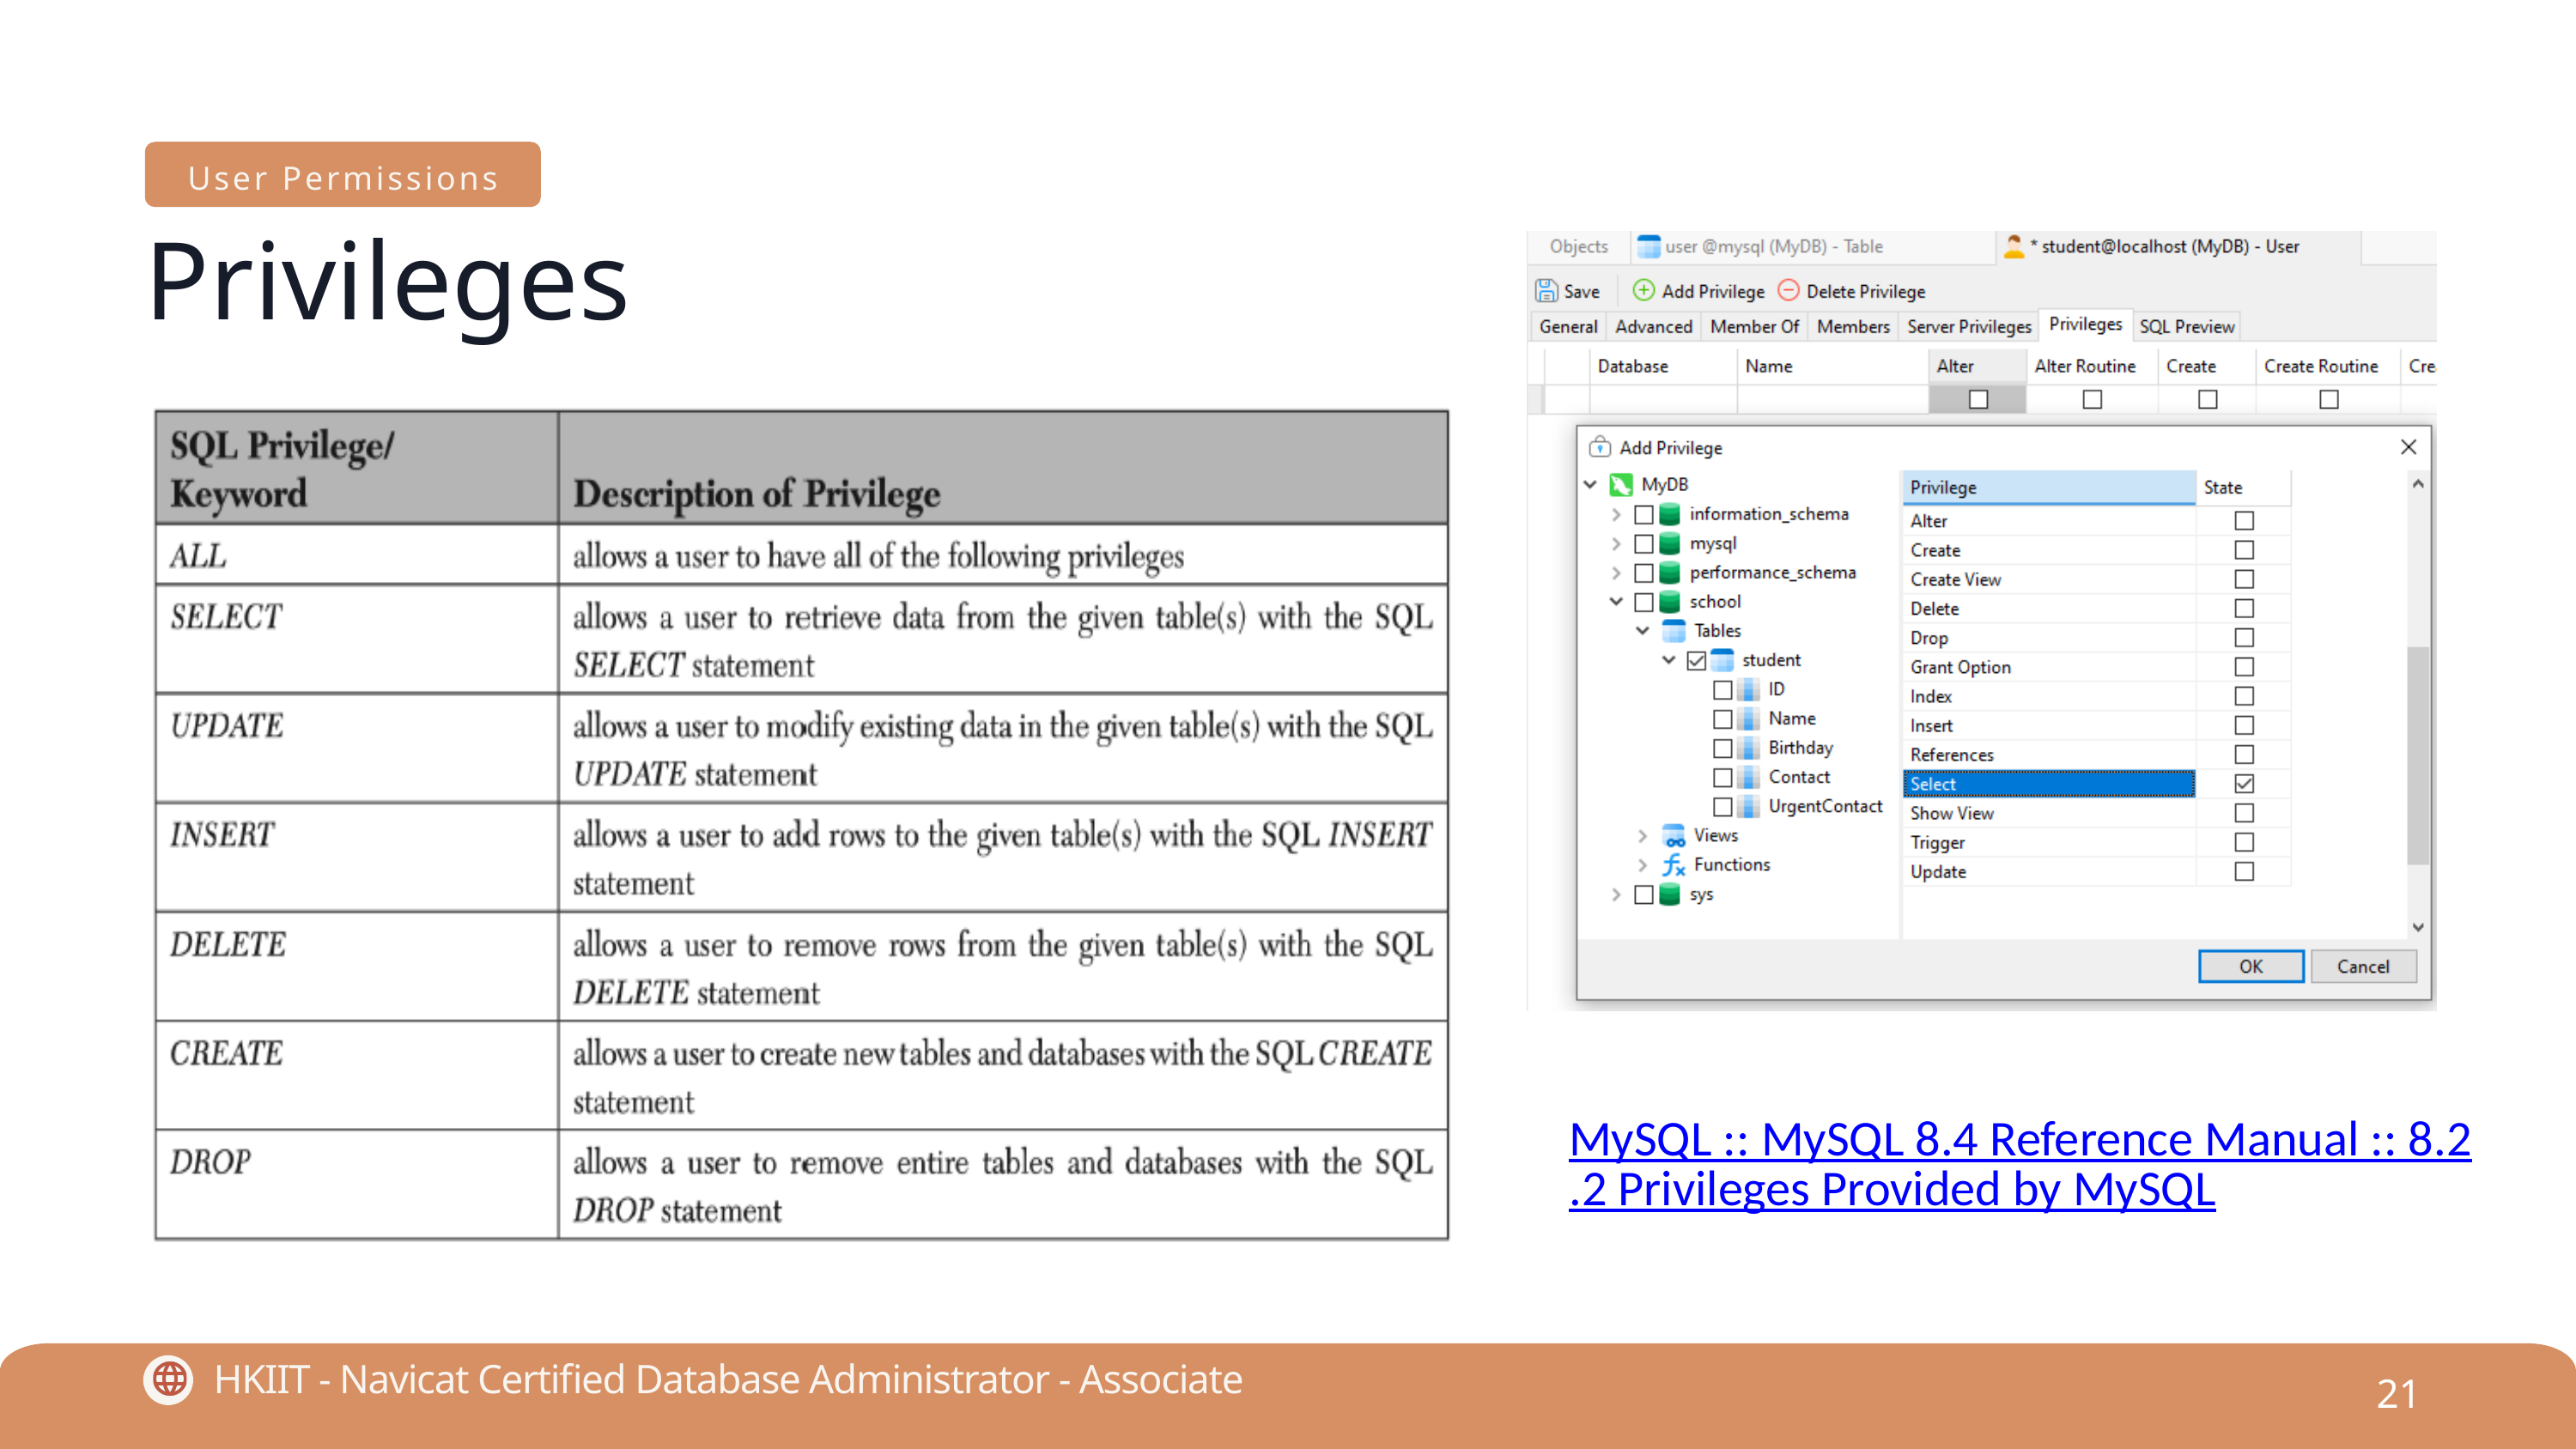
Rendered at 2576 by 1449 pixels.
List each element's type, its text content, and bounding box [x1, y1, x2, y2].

picture [143, 385, 1461, 1258]
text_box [0, 1343, 2576, 1449]
text_box Privileges [144, 233, 1096, 342]
picture [1527, 231, 2438, 1011]
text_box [143, 1355, 194, 1406]
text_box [144, 141, 542, 208]
text_box MySQL :: MySQL 8.4 Reference Manual :: 8.2.2 Privileges Provided by MySQL [1556, 1099, 2490, 1173]
